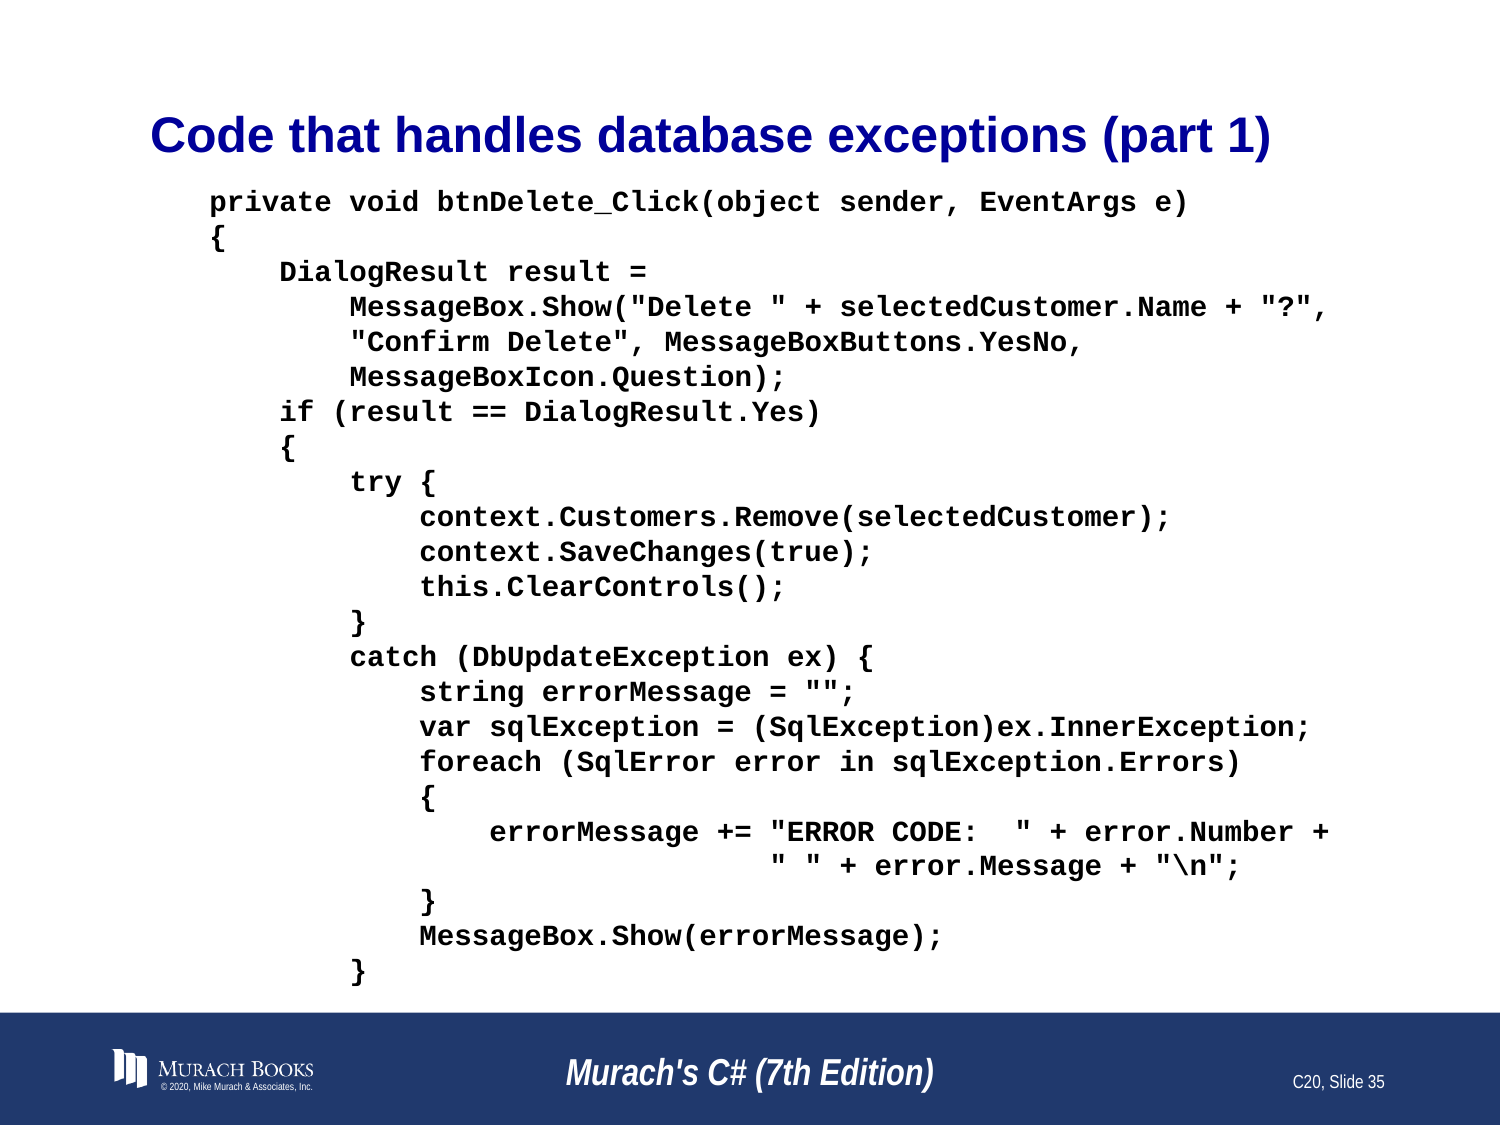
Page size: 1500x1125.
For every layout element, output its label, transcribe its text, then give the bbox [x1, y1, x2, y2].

list private void btnDelete_Click(object sender, EventArgs e) { DialogResult result = MessageBox.Show("Delete " + selectedCustomer.Name + "?", "Confirm Delete", MessageBoxButtons.YesNo, MessageBoxIcon.Question); if (result == DialogResult.Yes) { try { context.Customers.Remove(selectedCustomer); context.SaveChanges(true); this.ClearControls(); } catch (DbUpdateException ex) { string errorMessage = ""; var sqlException = (SqlException)ex.InnerException; foreach (SqlError error in sqlException.Errors) { errorMessage += "ERROR CODE: " + error.Number + " " + error.Message + "\n"; } MessageBox.Show(errorMessage); } [137, 174, 1350, 975]
title Code that handles database exceptions (part 1) [150, 102, 1350, 164]
slide_number Murach's C# (7th Edition) [463, 1025, 1050, 1100]
slide_number C20, Slide 35 [1087, 1025, 1400, 1100]
footer © 2020, Mike Murach & Associates, Inc. [12, 1025, 463, 1100]
